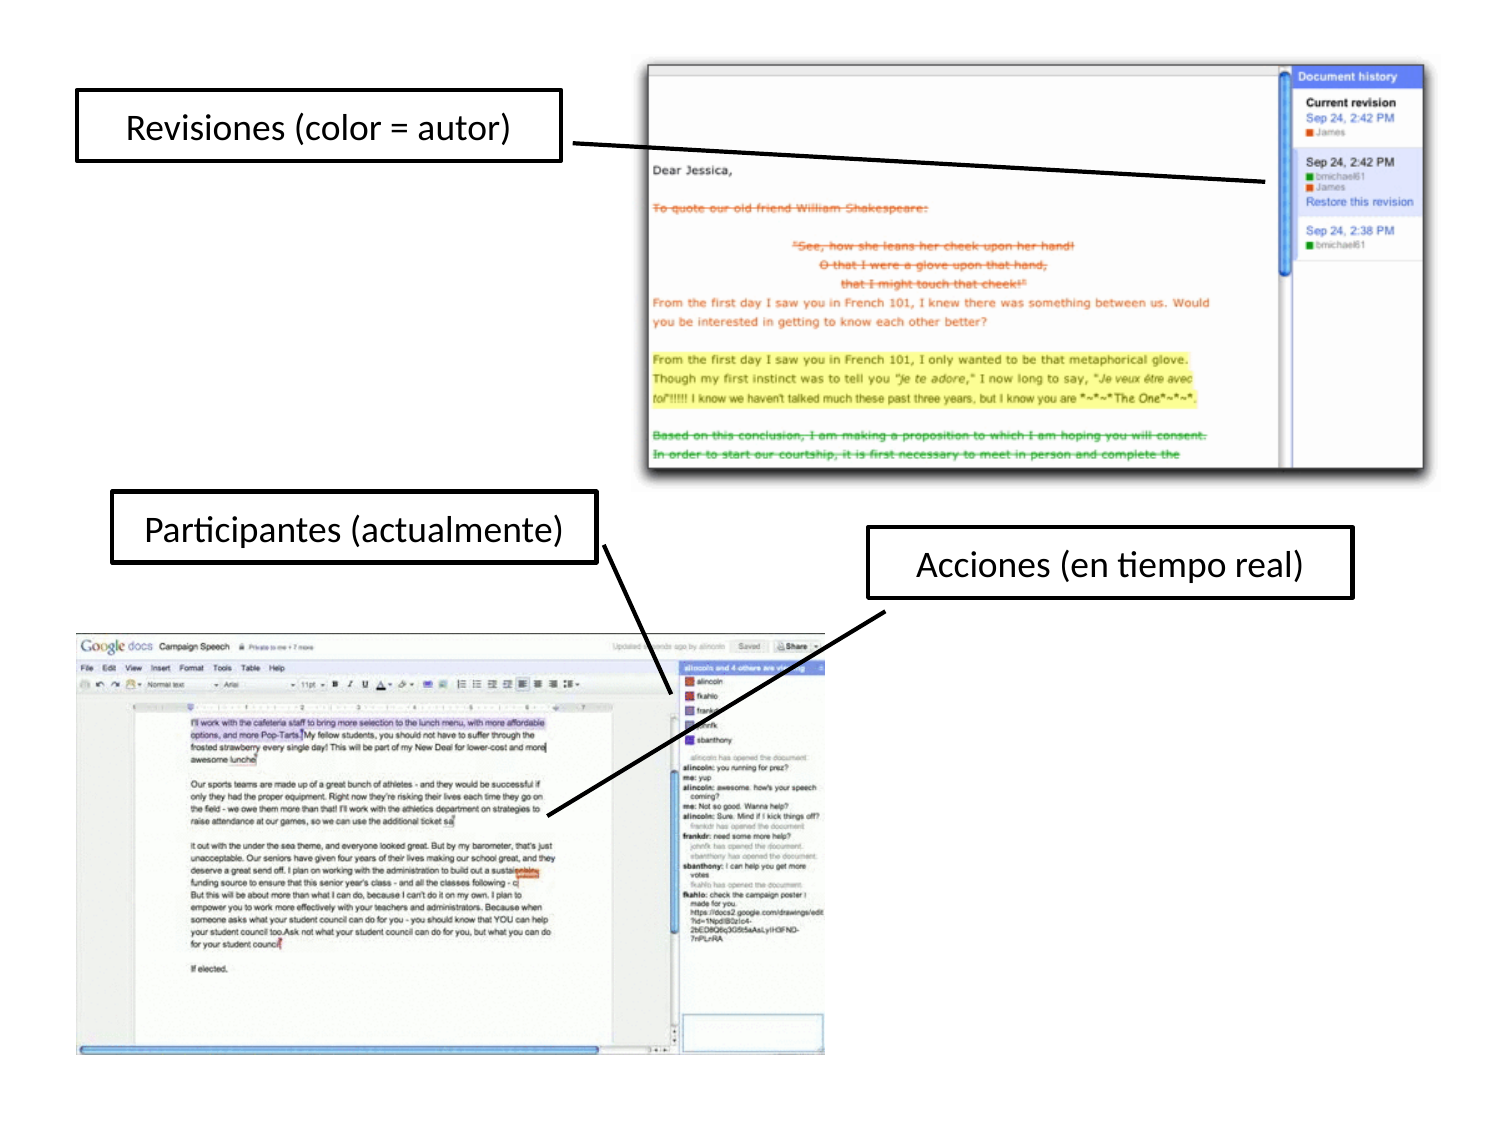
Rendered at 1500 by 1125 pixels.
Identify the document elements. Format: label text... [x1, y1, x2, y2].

text_box Acciones (en tiempo real) [829, 609, 887, 648]
text_box Revisiones (color = autor) [75, 88, 563, 163]
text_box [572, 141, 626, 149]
text_box Participantes (actualmente) [110, 489, 599, 565]
picture [76, 633, 825, 1055]
picture [631, 54, 1441, 493]
text_box Acciones (en tiempo real) [866, 525, 1355, 600]
text_box Participantes (actualmente) [601, 543, 645, 631]
